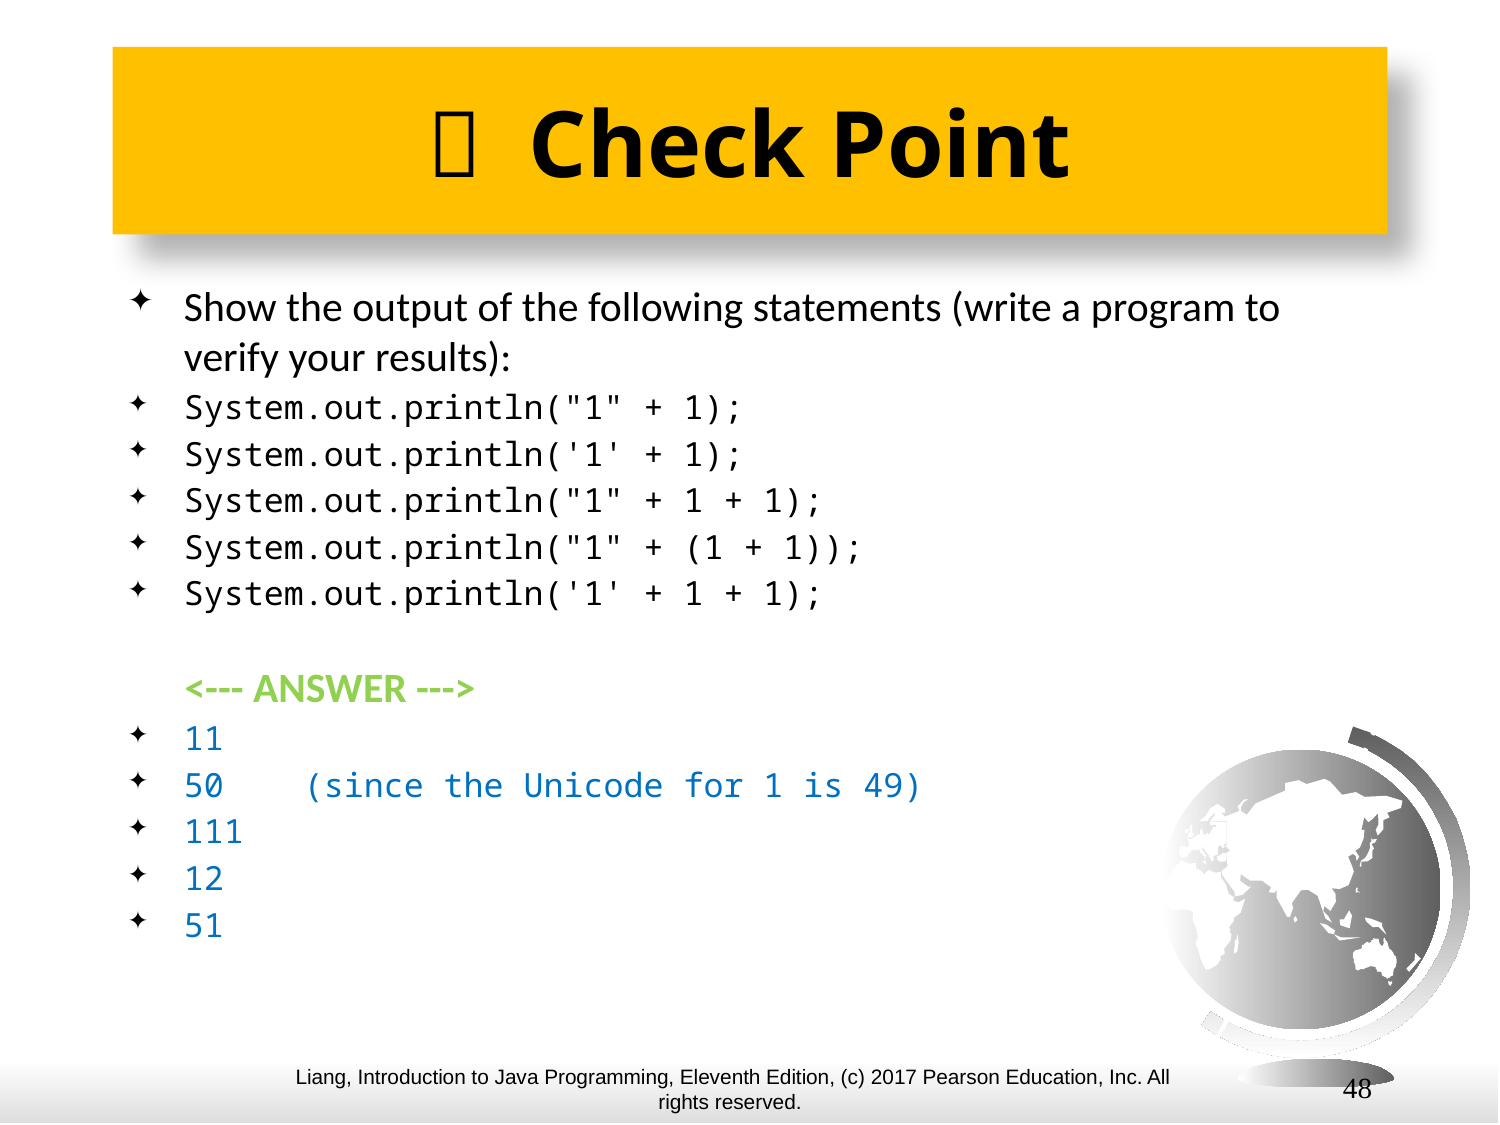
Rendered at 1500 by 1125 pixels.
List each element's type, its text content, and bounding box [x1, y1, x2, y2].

title  Check Point [112, 46, 1388, 235]
list Show the output of the following statements (write a program to verify your results): System.out.println("1" + 1); System.out.println('1' + 1); System.out.println("1" + 1 + 1); System.out.println("1" + (1 + 1)); System.out.println('1' + 1 + 1); <--- ANSWER ---> 11 50 (since the Unicode for 1 is 49) 111 12 51 [112, 271, 1388, 1050]
slide_number 48 [1074, 1049, 1388, 1125]
